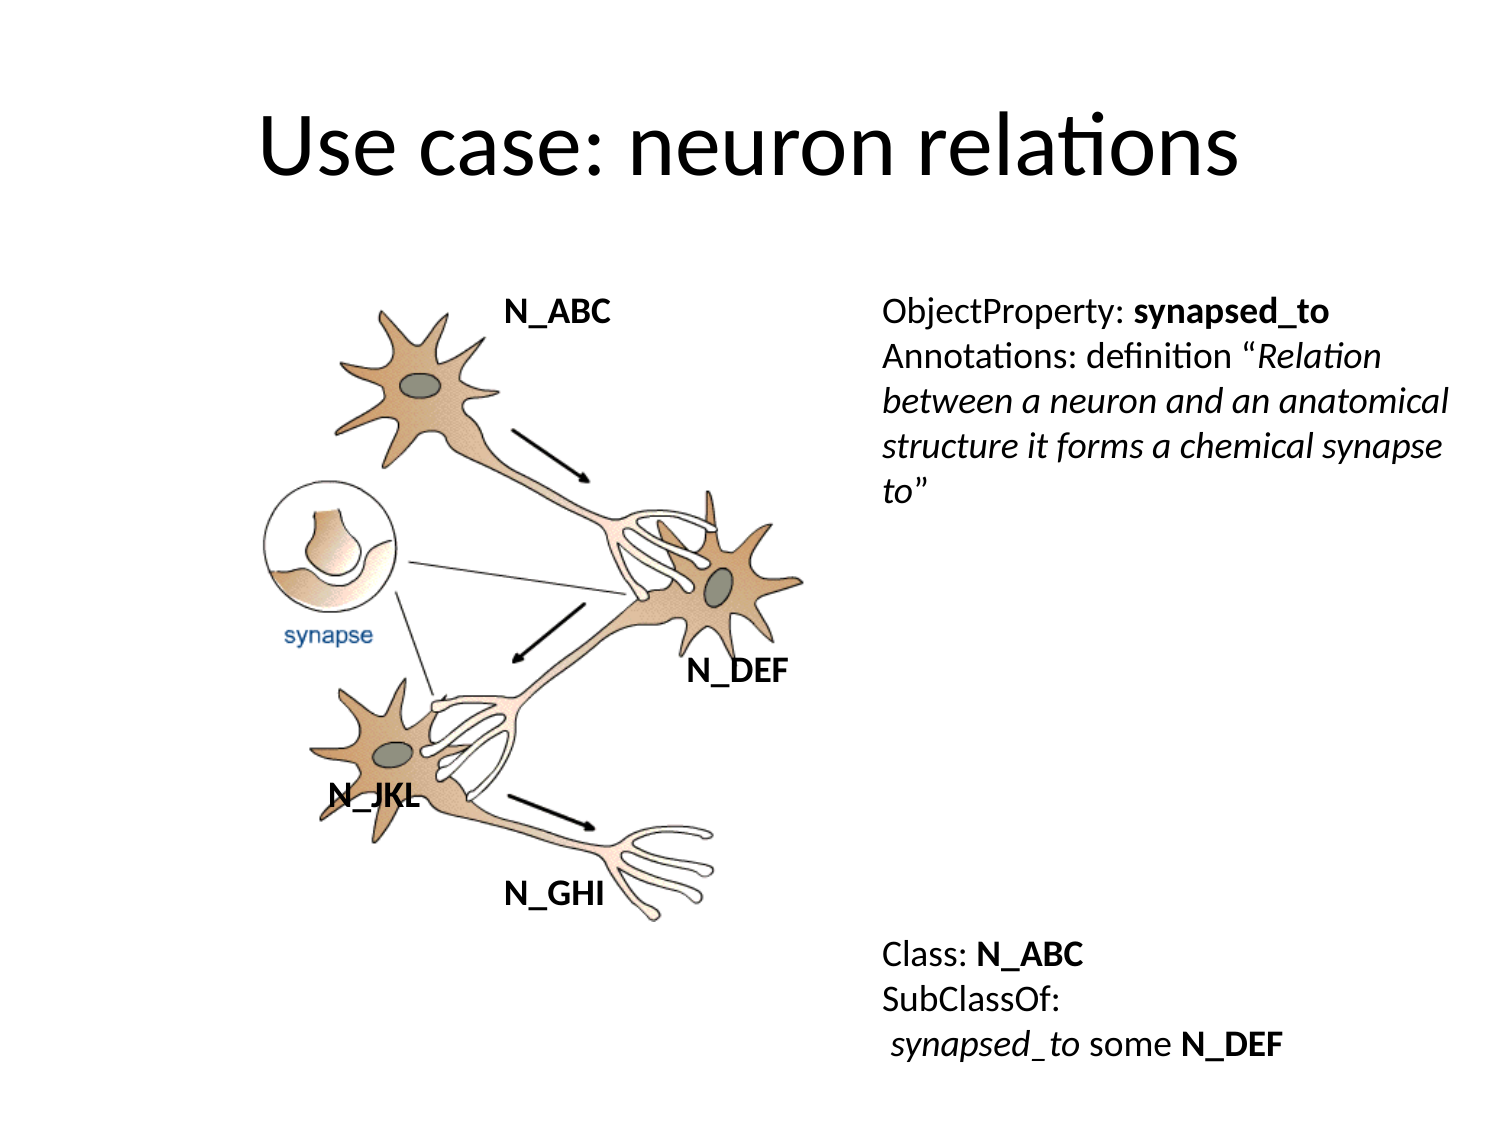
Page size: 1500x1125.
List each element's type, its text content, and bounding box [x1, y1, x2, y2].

title Use case: neuron relations [75, 45, 1425, 233]
picture [74, 308, 805, 922]
text_box Class: N_ABC SubClassOf: synapsed_to some N_DEF [867, 921, 1493, 1072]
text_box N_ABC [489, 278, 626, 307]
text_box ObjectProperty: synapsed_to Annotations: definition “Relation between a neuron and an anatomical structure it forms a chemical synapse to” [867, 278, 1493, 564]
